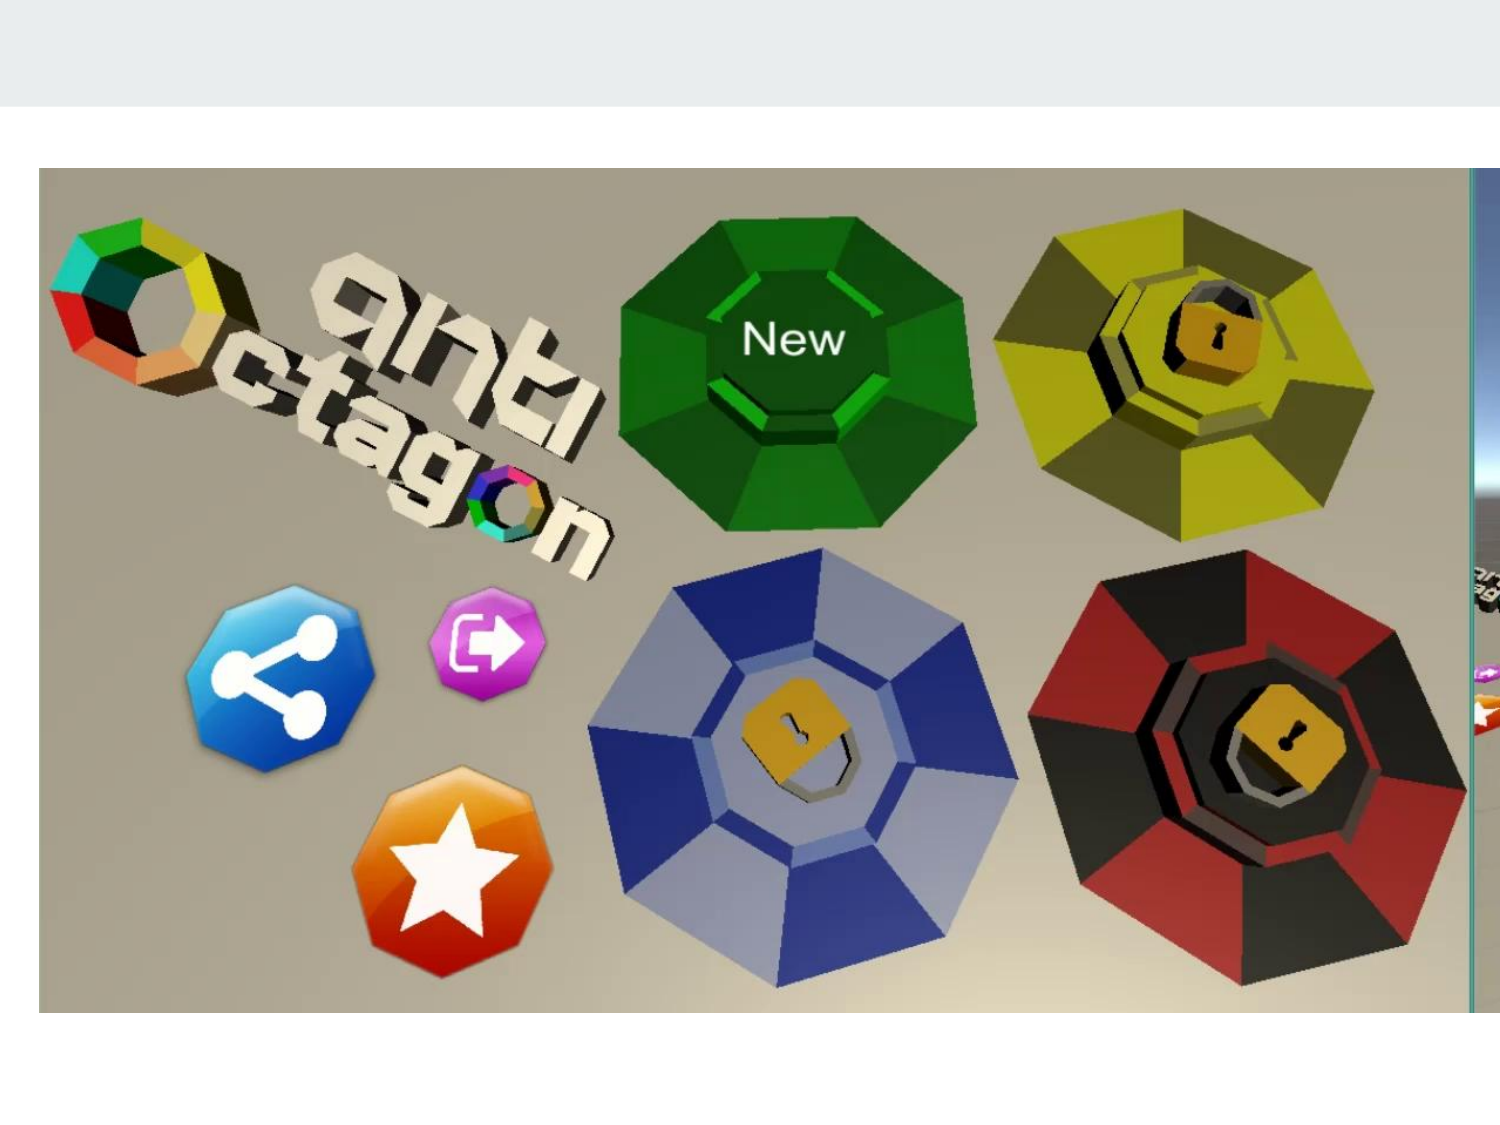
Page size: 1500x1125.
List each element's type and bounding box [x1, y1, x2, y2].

picture [38, 168, 1500, 1013]
